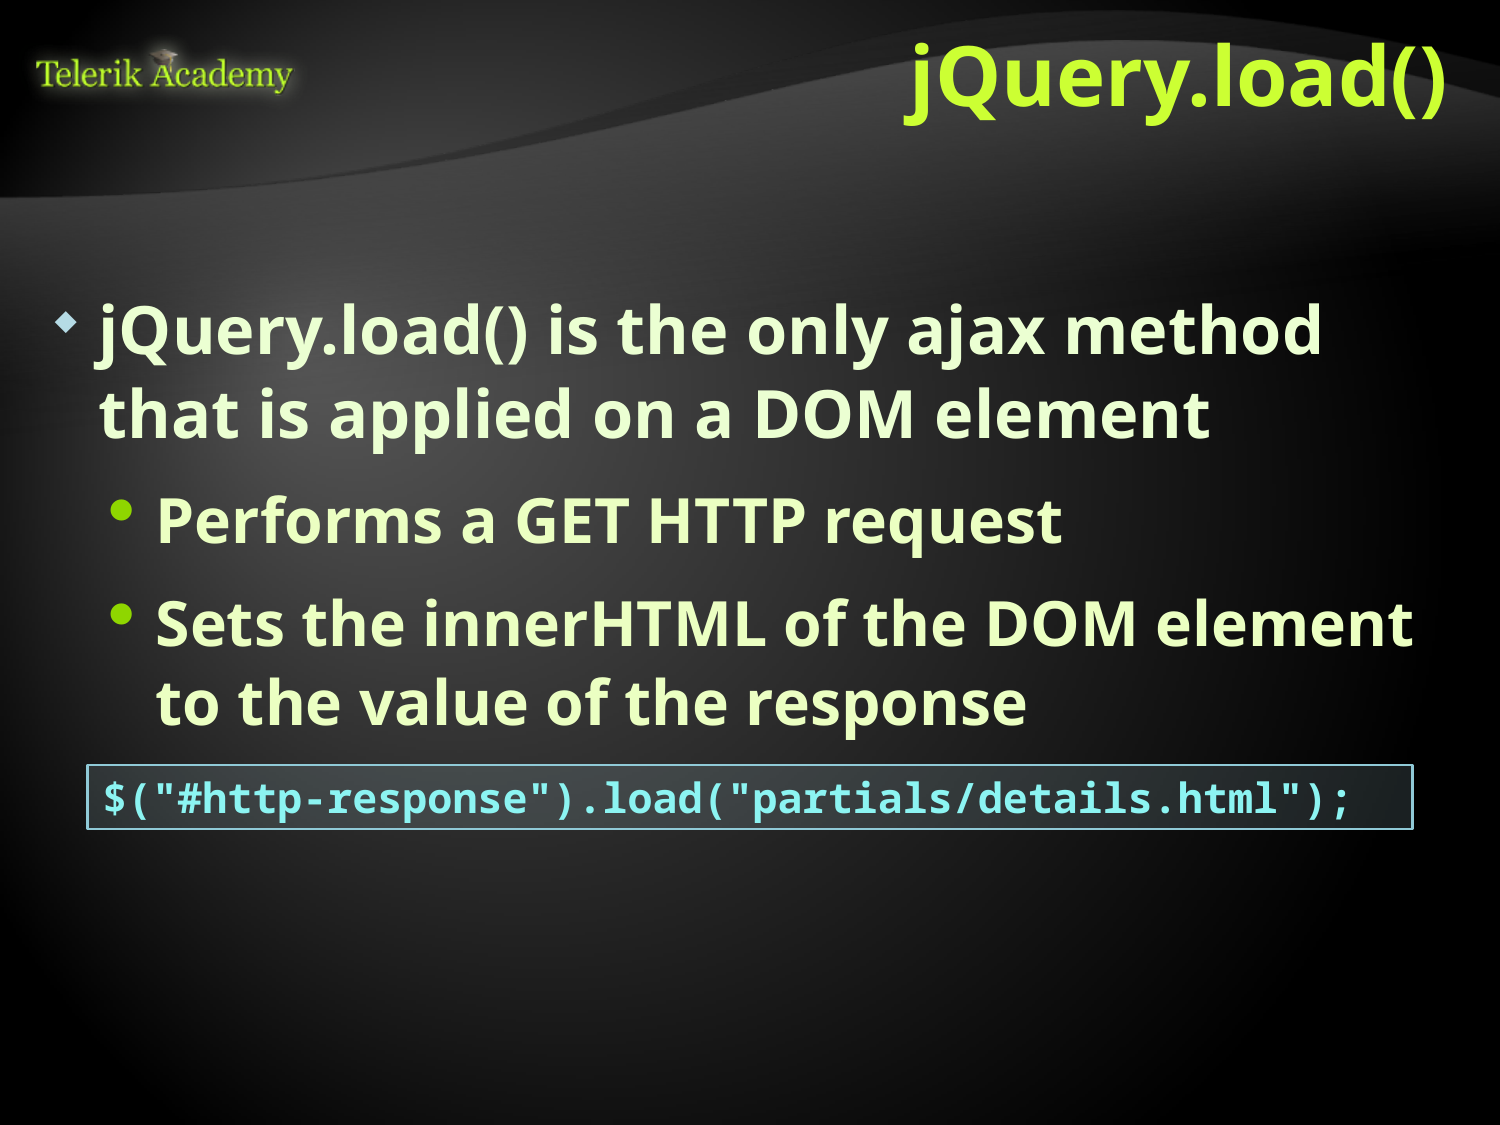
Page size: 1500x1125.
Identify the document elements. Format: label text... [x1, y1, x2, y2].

picture [0, 0, 1500, 1125]
list jQuery.load() is the only ajax method that is applied on a DOM element Performs a GET HTTP request Sets the innerHTML of the DOM element to the value of the response [37, 276, 1463, 752]
title jQuery.load() [300, 12, 1463, 150]
text_box $("#http-response").load("partials/details.html"); [87, 764, 1413, 830]
